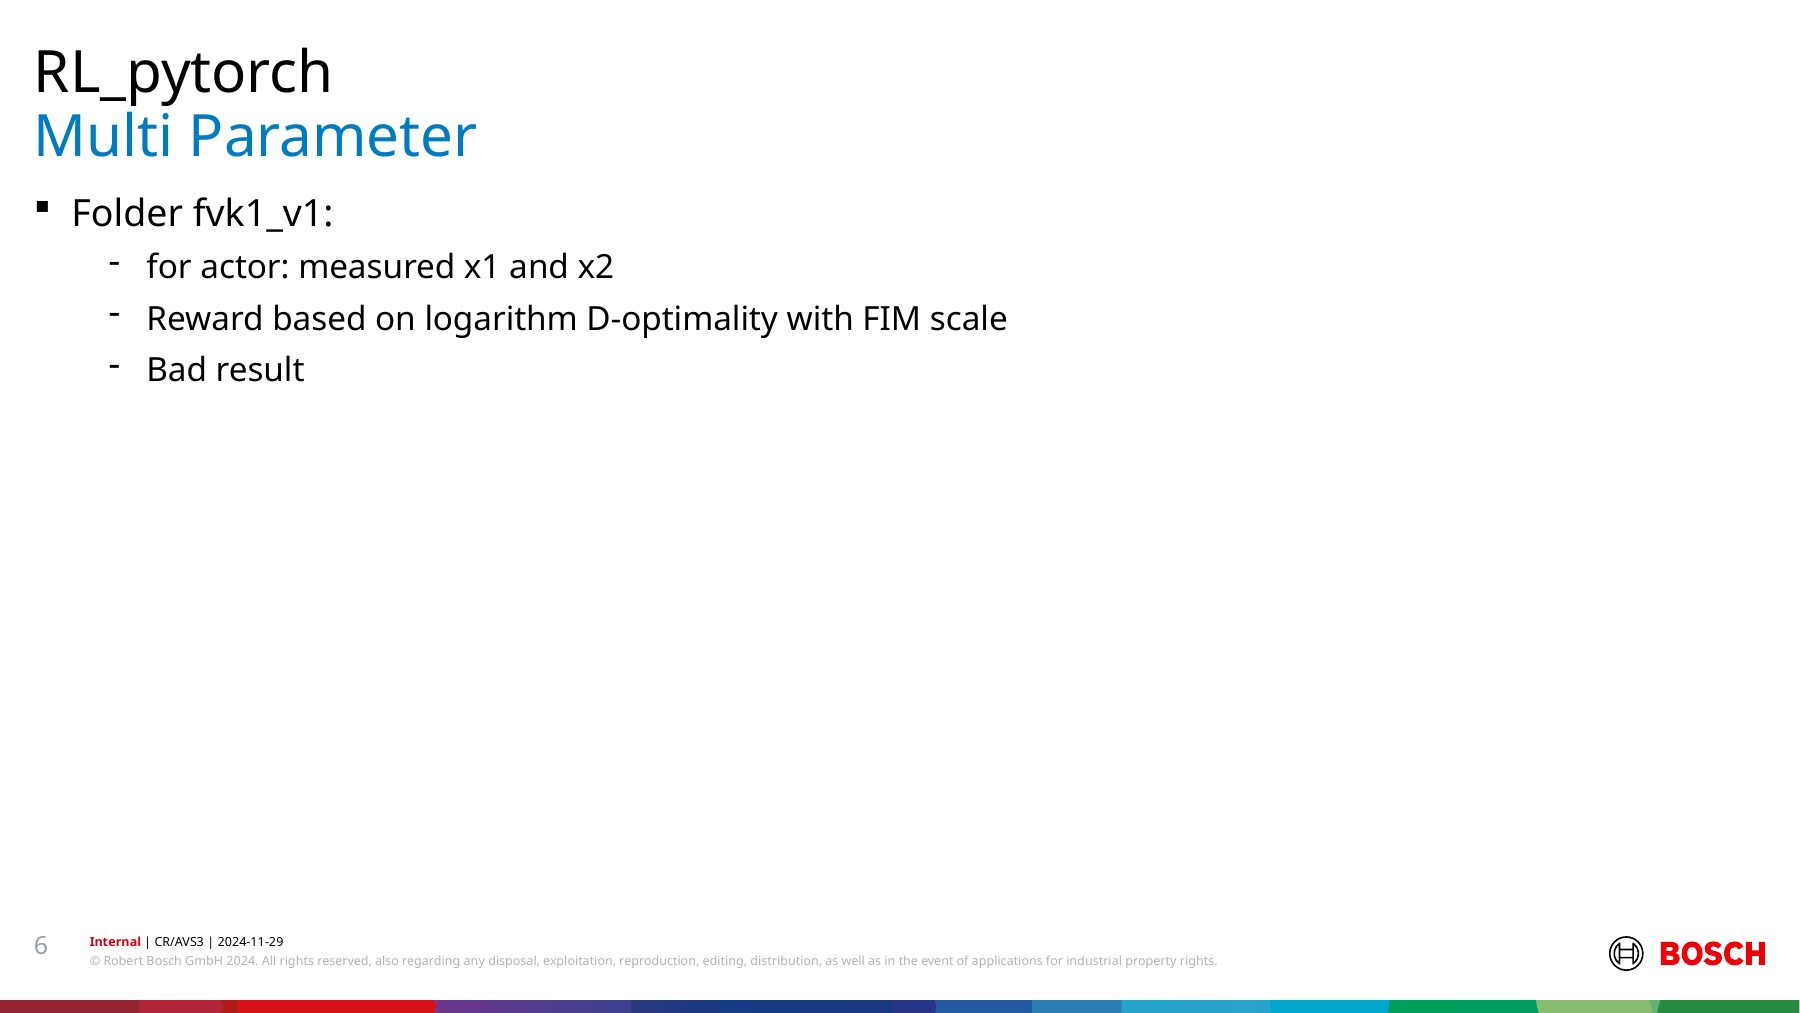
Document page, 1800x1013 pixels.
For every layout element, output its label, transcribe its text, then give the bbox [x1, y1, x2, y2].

list RL_pytorch [33, 42, 1766, 107]
picture [0, 1000, 1270, 1013]
title Multi Parameter [33, 107, 1766, 171]
slide_number 6 [33, 929, 81, 997]
picture [1388, 1000, 1800, 1013]
list Folder fvk1_v1: for actor: measured x1 and x2 Reward based on logarithm D-optimality with FIM scale Bad result [33, 185, 1766, 882]
